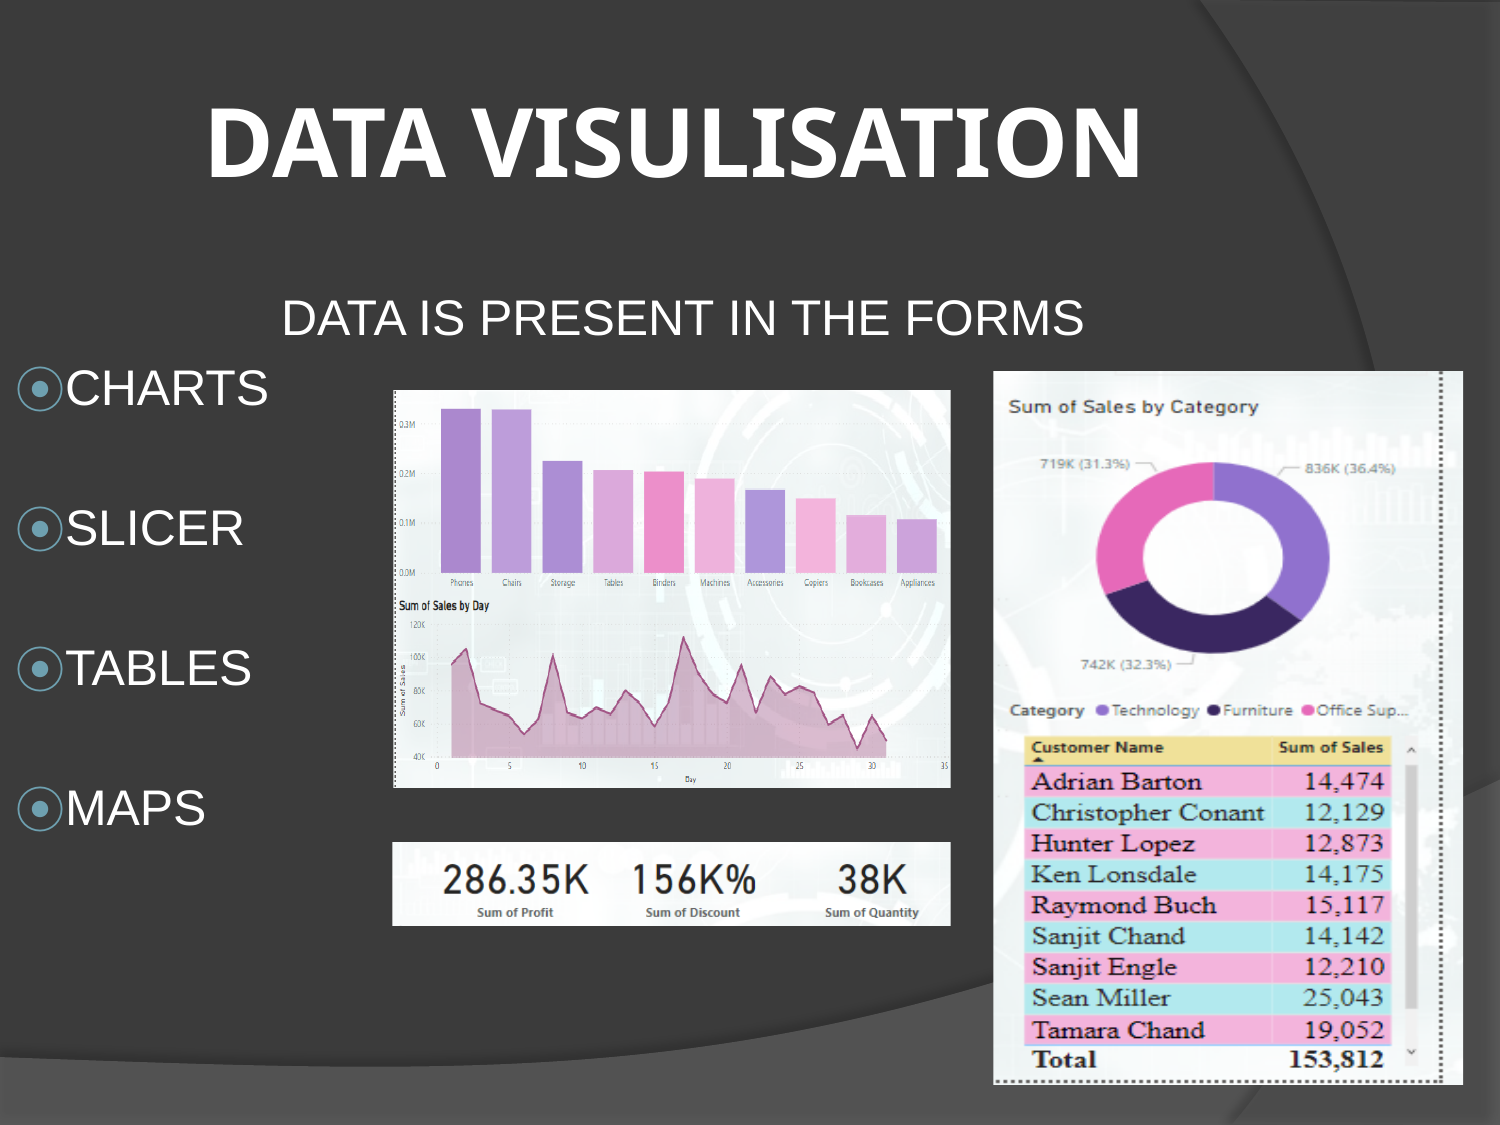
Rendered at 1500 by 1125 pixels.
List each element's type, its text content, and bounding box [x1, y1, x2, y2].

picture [993, 370, 1464, 1085]
title DATA VISULISATION [75, 45, 1300, 208]
picture [393, 389, 951, 788]
picture [392, 842, 951, 926]
list DATA IS PRESENT IN THE FORMS CHARTS SLICER TABLES MAPS [0, 208, 1500, 1125]
